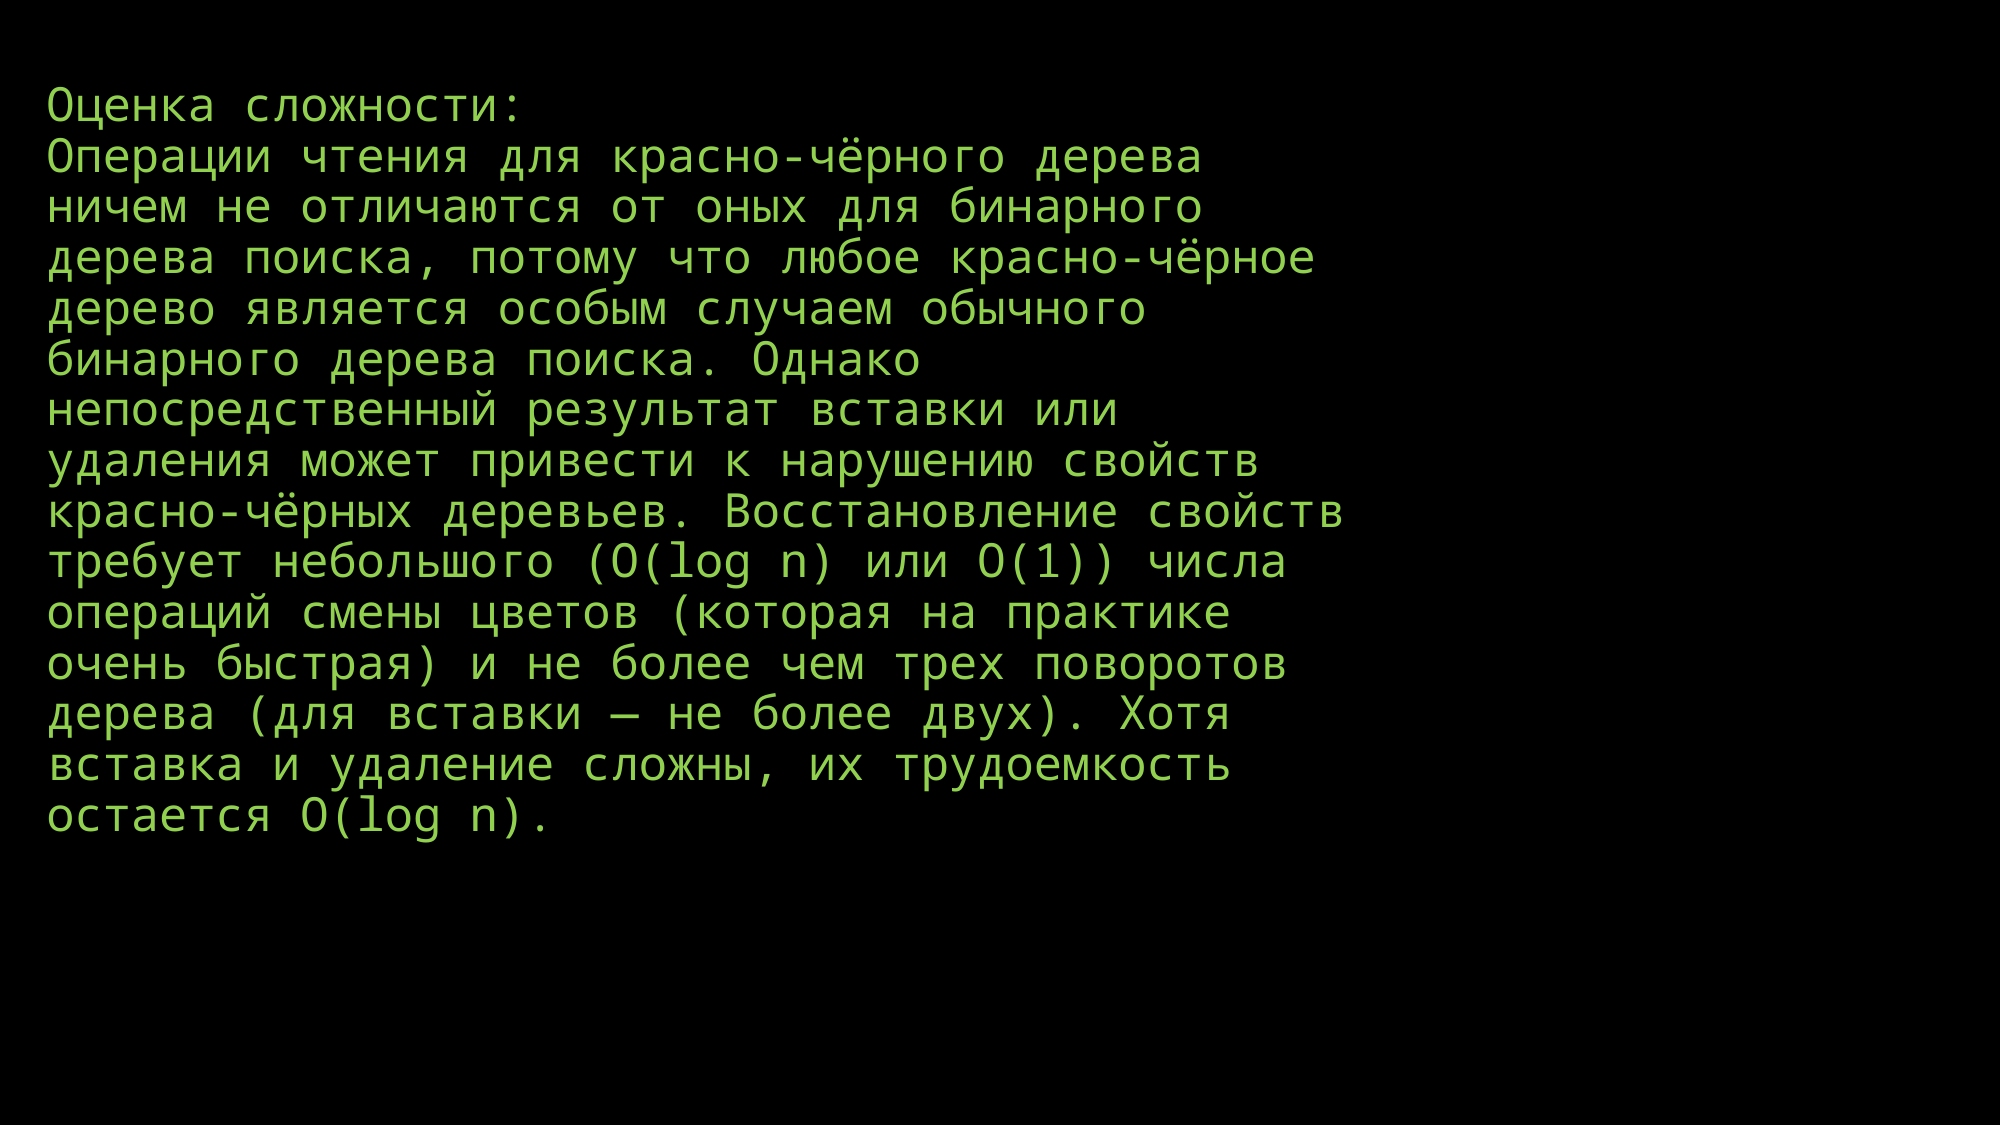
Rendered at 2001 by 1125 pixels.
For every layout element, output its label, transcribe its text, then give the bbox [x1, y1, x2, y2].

title Оценка сложности: Операции чтения для красно-чёрного дерева ничем не отличаются от оных для бинарного дерева поиска, потому что любое красно-чёрное дерево является особым случаем обычного бинарного дерева поиска. Однако непосредственный результат вставки или удаления может привести к нарушению свойств красно-чёрных деревьев. Восстановление свойств требует небольшого (O(log n) или O(1)) числа операций смены цветов (которая на практике очень быстрая) и не более чем трех поворотов дерева (для вставки — не более двух). Хотя вставка и удаление сложны, их трудоемкость остается O(log n). [31, 66, 1367, 850]
